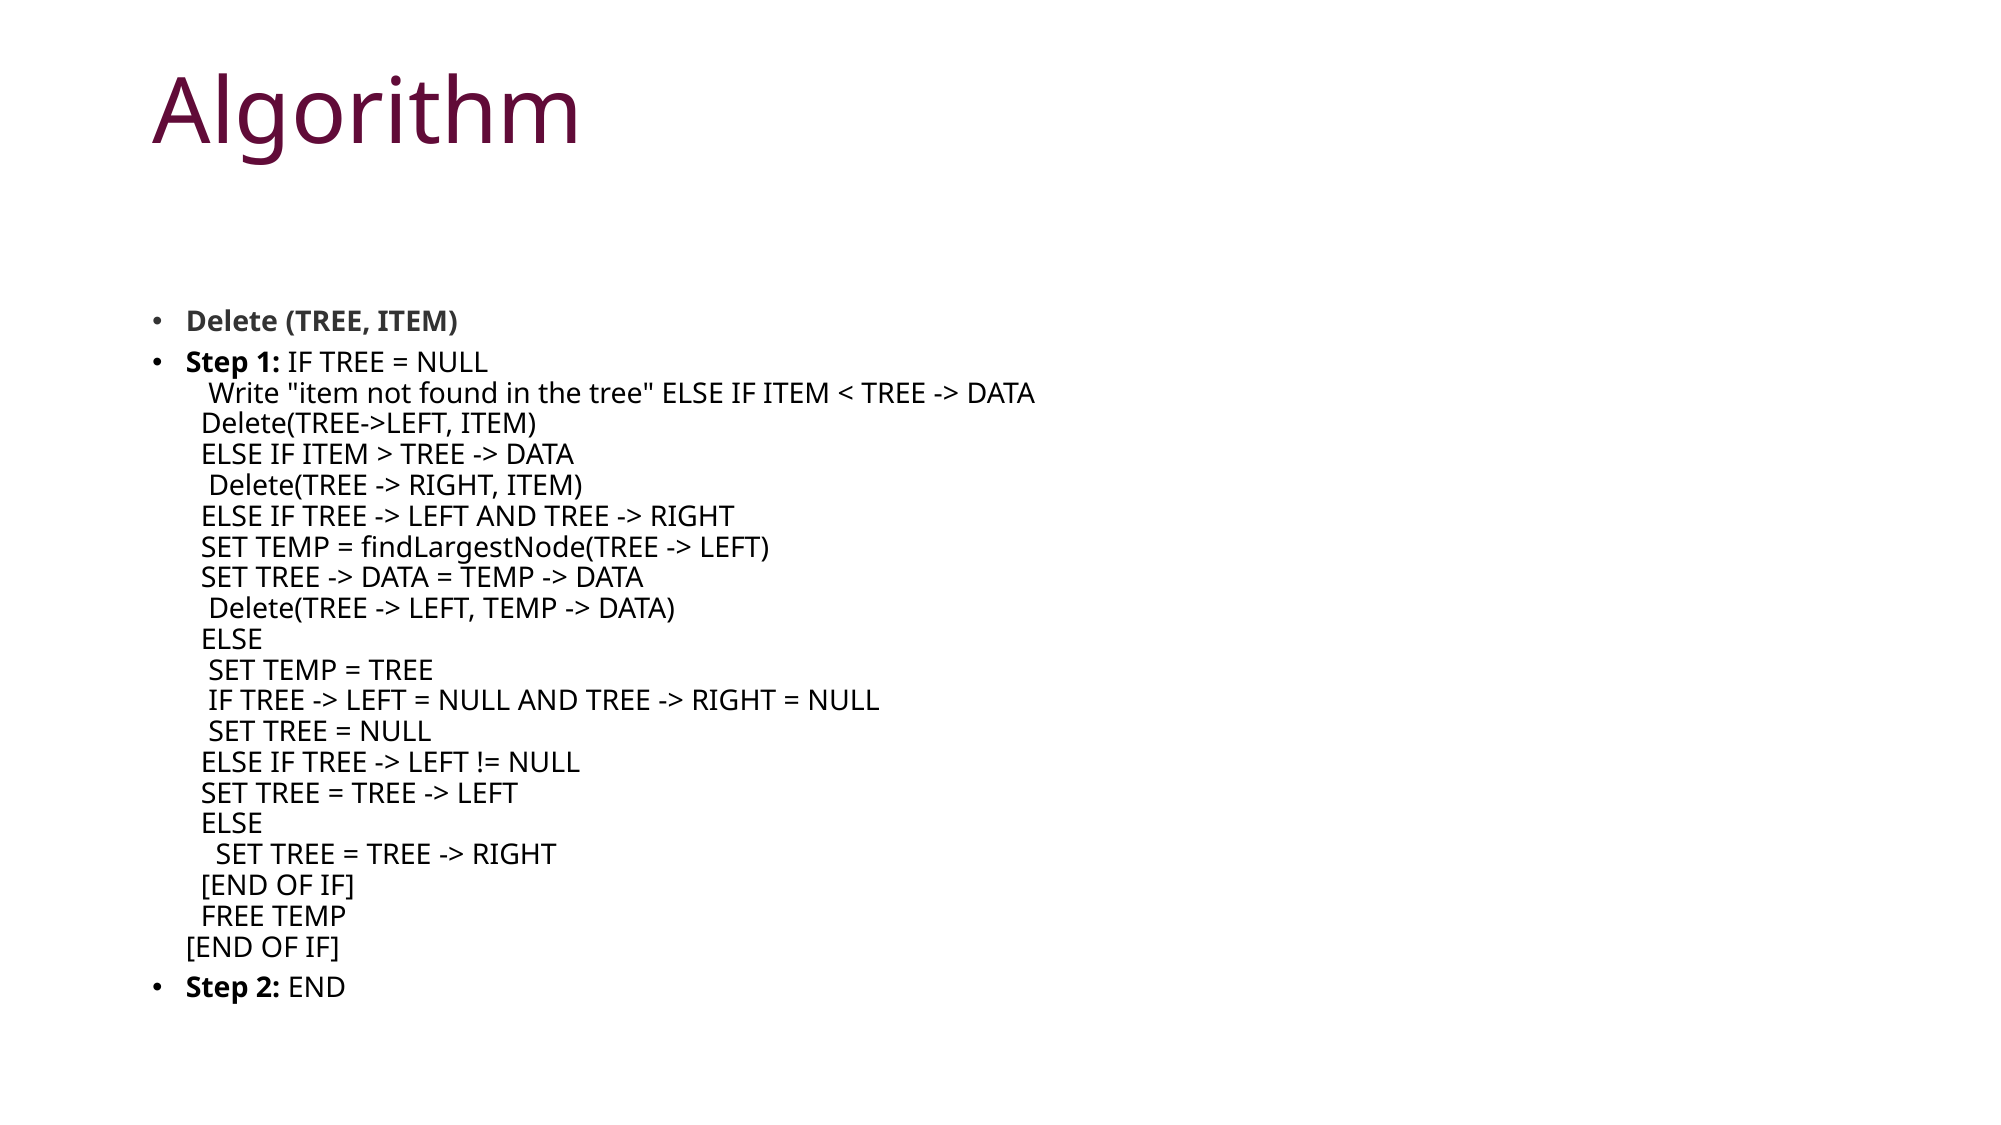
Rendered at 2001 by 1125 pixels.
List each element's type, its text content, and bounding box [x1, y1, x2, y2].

list Delete (TREE, ITEM) Step 1: IF TREE = NULL Write "item not found in the tree" ELSE IF ITEM < TREE -> DATA Delete(TREE->LEFT, ITEM) ELSE IF ITEM > TREE -> DATA Delete(TREE -> RIGHT, ITEM) ELSE IF TREE -> LEFT AND TREE -> RIGHT SET TEMP = findLargestNode(TREE -> LEFT) SET TREE -> DATA = TEMP -> DATA Delete(TREE -> LEFT, TEMP -> DATA) ELSE SET TEMP = TREE IF TREE -> LEFT = NULL AND TREE -> RIGHT = NULL SET TREE = NULL ELSE IF TREE -> LEFT != NULL SET TREE = TREE -> LEFT ELSE SET TREE = TREE -> RIGHT [END OF IF] FREE TEMP [END OF IF] Step 2: END [137, 299, 1863, 1014]
title Algorithm [137, 59, 1863, 278]
